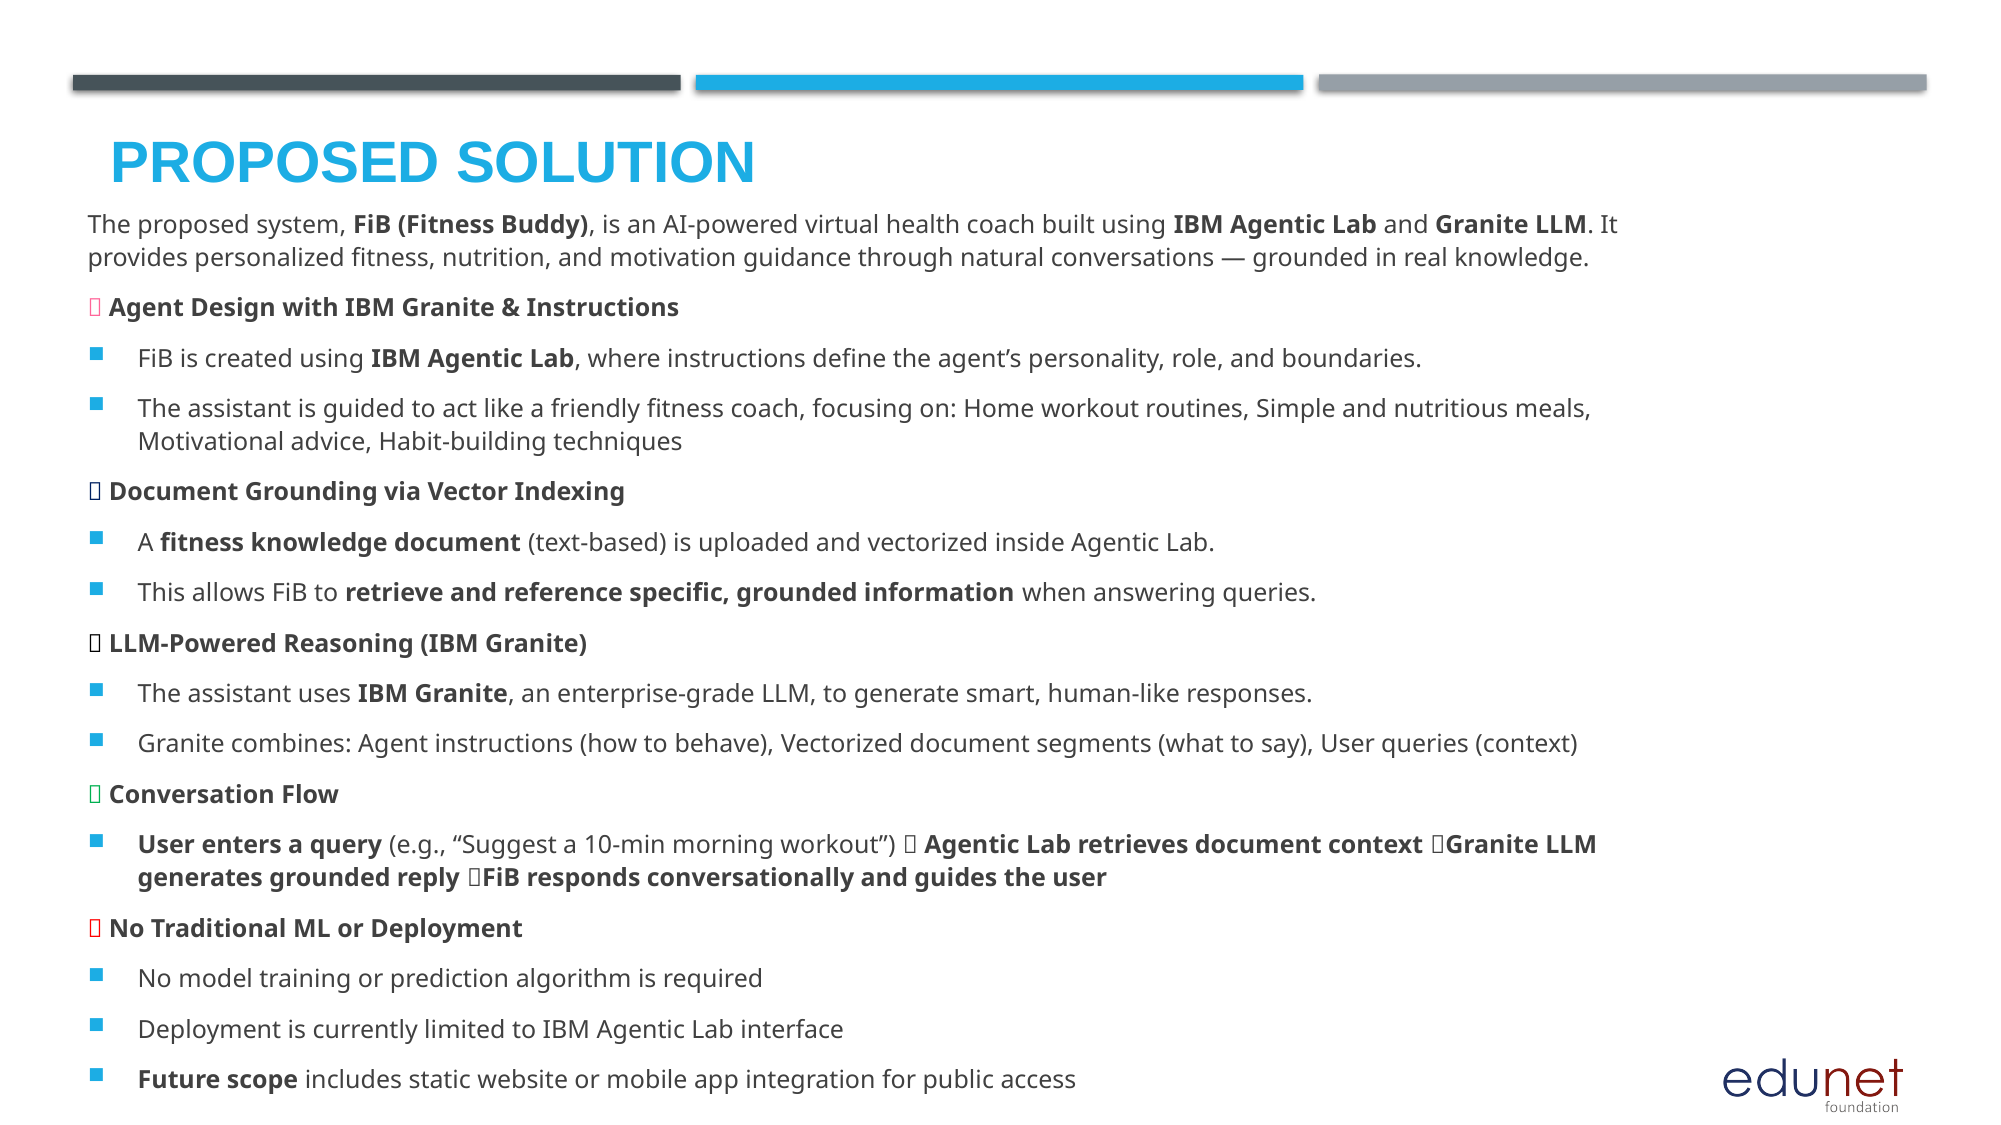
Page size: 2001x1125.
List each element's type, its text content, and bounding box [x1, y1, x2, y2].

list The proposed system, FiB (Fitness Buddy), is an AI-powered virtual health coach built using IBM Agentic Lab and Granite LLM. It provides personalized fitness, nutrition, and motivation guidance through natural conversations — grounded in real knowledge. 🧠 Agent Design with IBM Granite & Instructions FiB is created using IBM Agentic Lab, where instructions define the agent’s personality, role, and boundaries. The assistant is guided to act like a friendly fitness coach, focusing on: Home workout routines, Simple and nutritious meals, Motivational advice, Habit-building techniques 📘 Document Grounding via Vector Indexing A fitness knowledge document (text-based) is uploaded and vectorized inside Agentic Lab. This allows FiB to retrieve and reference specific, grounded information when answering queries. 💬 LLM-Powered Reasoning (IBM Granite) The assistant uses IBM Granite, an enterprise-grade LLM, to generate smart, human-like responses. Granite combines: Agent instructions (how to behave), Vectorized document segments (what to say), User queries (context) 🔄 Conversation Flow User enters a query (e.g., “Suggest a 10-min morning workout”)  Agentic Lab retrieves document context Granite LLM generates grounded reply FiB responds conversationally and guides the user 🚫 No Traditional ML or Deployment No model training or prediction algorithm is required Deployment is currently limited to IBM Agentic Lab interface Future scope includes static website or mobile app integration for public access [72, 323, 1682, 1027]
title Proposed Solution [95, 115, 1905, 203]
picture [1719, 1056, 1905, 1116]
